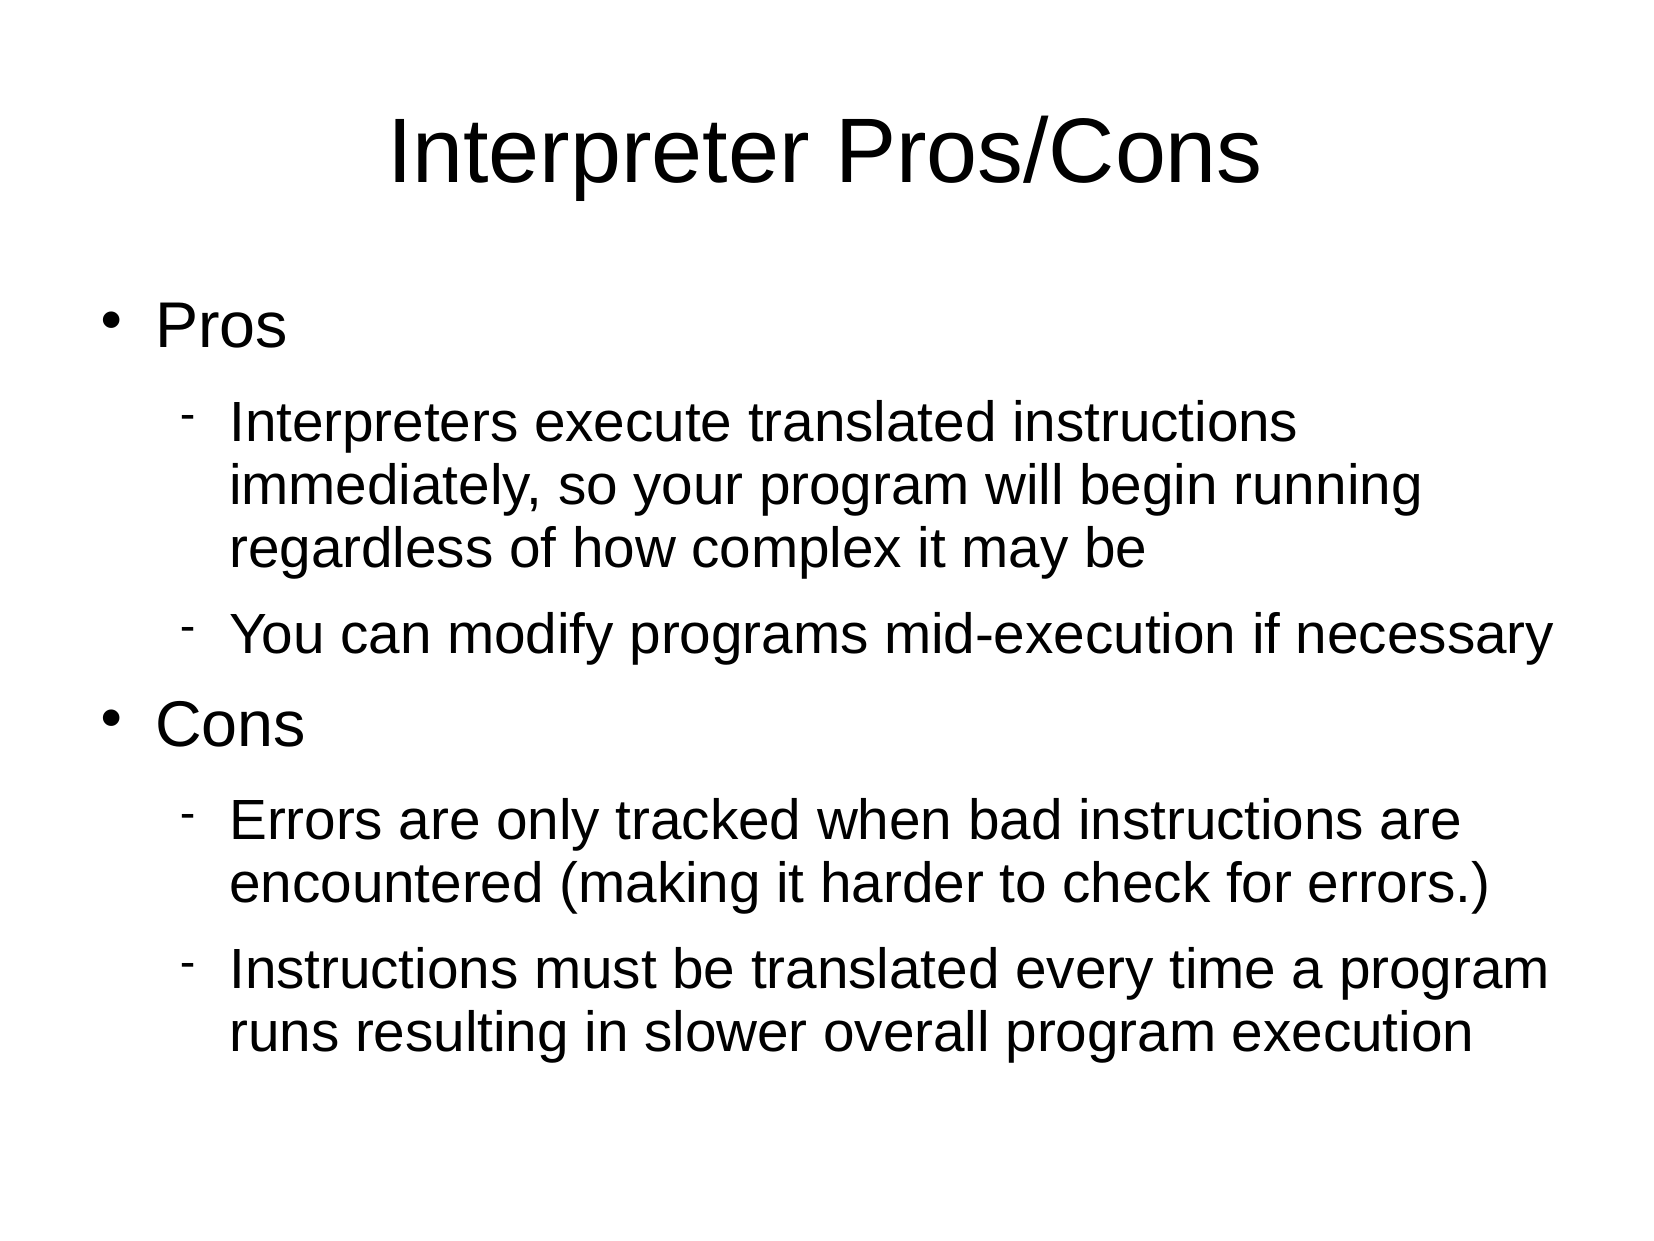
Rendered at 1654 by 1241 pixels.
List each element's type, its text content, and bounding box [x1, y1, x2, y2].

title Interpreter Pros/Cons [82, 49, 1569, 255]
list Pros Interpreters execute translated instructions immediately, so your program will begin running regardless of how complex it may be You can modify programs mid-execution if necessary Cons Errors are only tracked when bad instructions are encountered (making it harder to check for errors.) Instructions must be translated every time a program runs resulting in slower overall program execution [82, 290, 1569, 1107]
